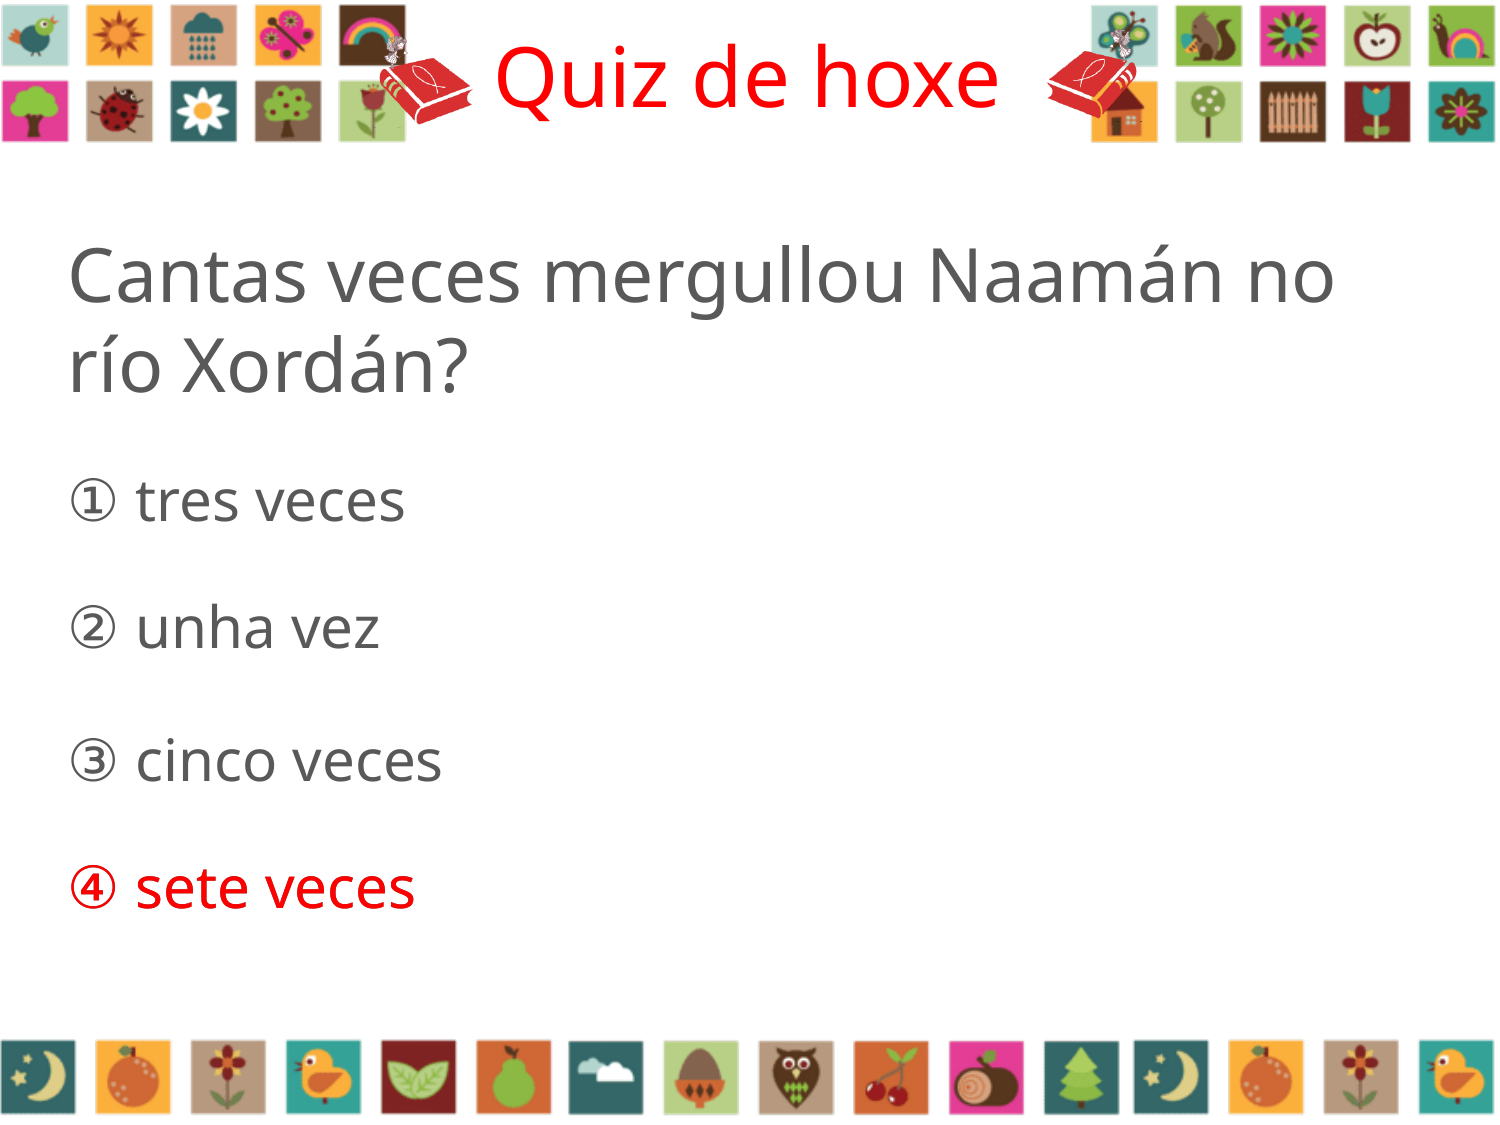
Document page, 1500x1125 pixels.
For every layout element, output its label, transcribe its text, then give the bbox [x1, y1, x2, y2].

text_box ② unha vez [53, 582, 1436, 668]
text_box Quiz de hoxe [425, 16, 1077, 131]
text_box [0, 1028, 1500, 1118]
picture [0, 3, 505, 150]
text_box ④ sete veces [53, 842, 1483, 928]
text_box ① tres veces [53, 456, 1436, 541]
text_box Cantas veces mergullou Naamán no río Xordán? [53, 219, 1436, 415]
picture [1014, 3, 1500, 150]
text_box ③ cinco veces [53, 716, 1483, 801]
